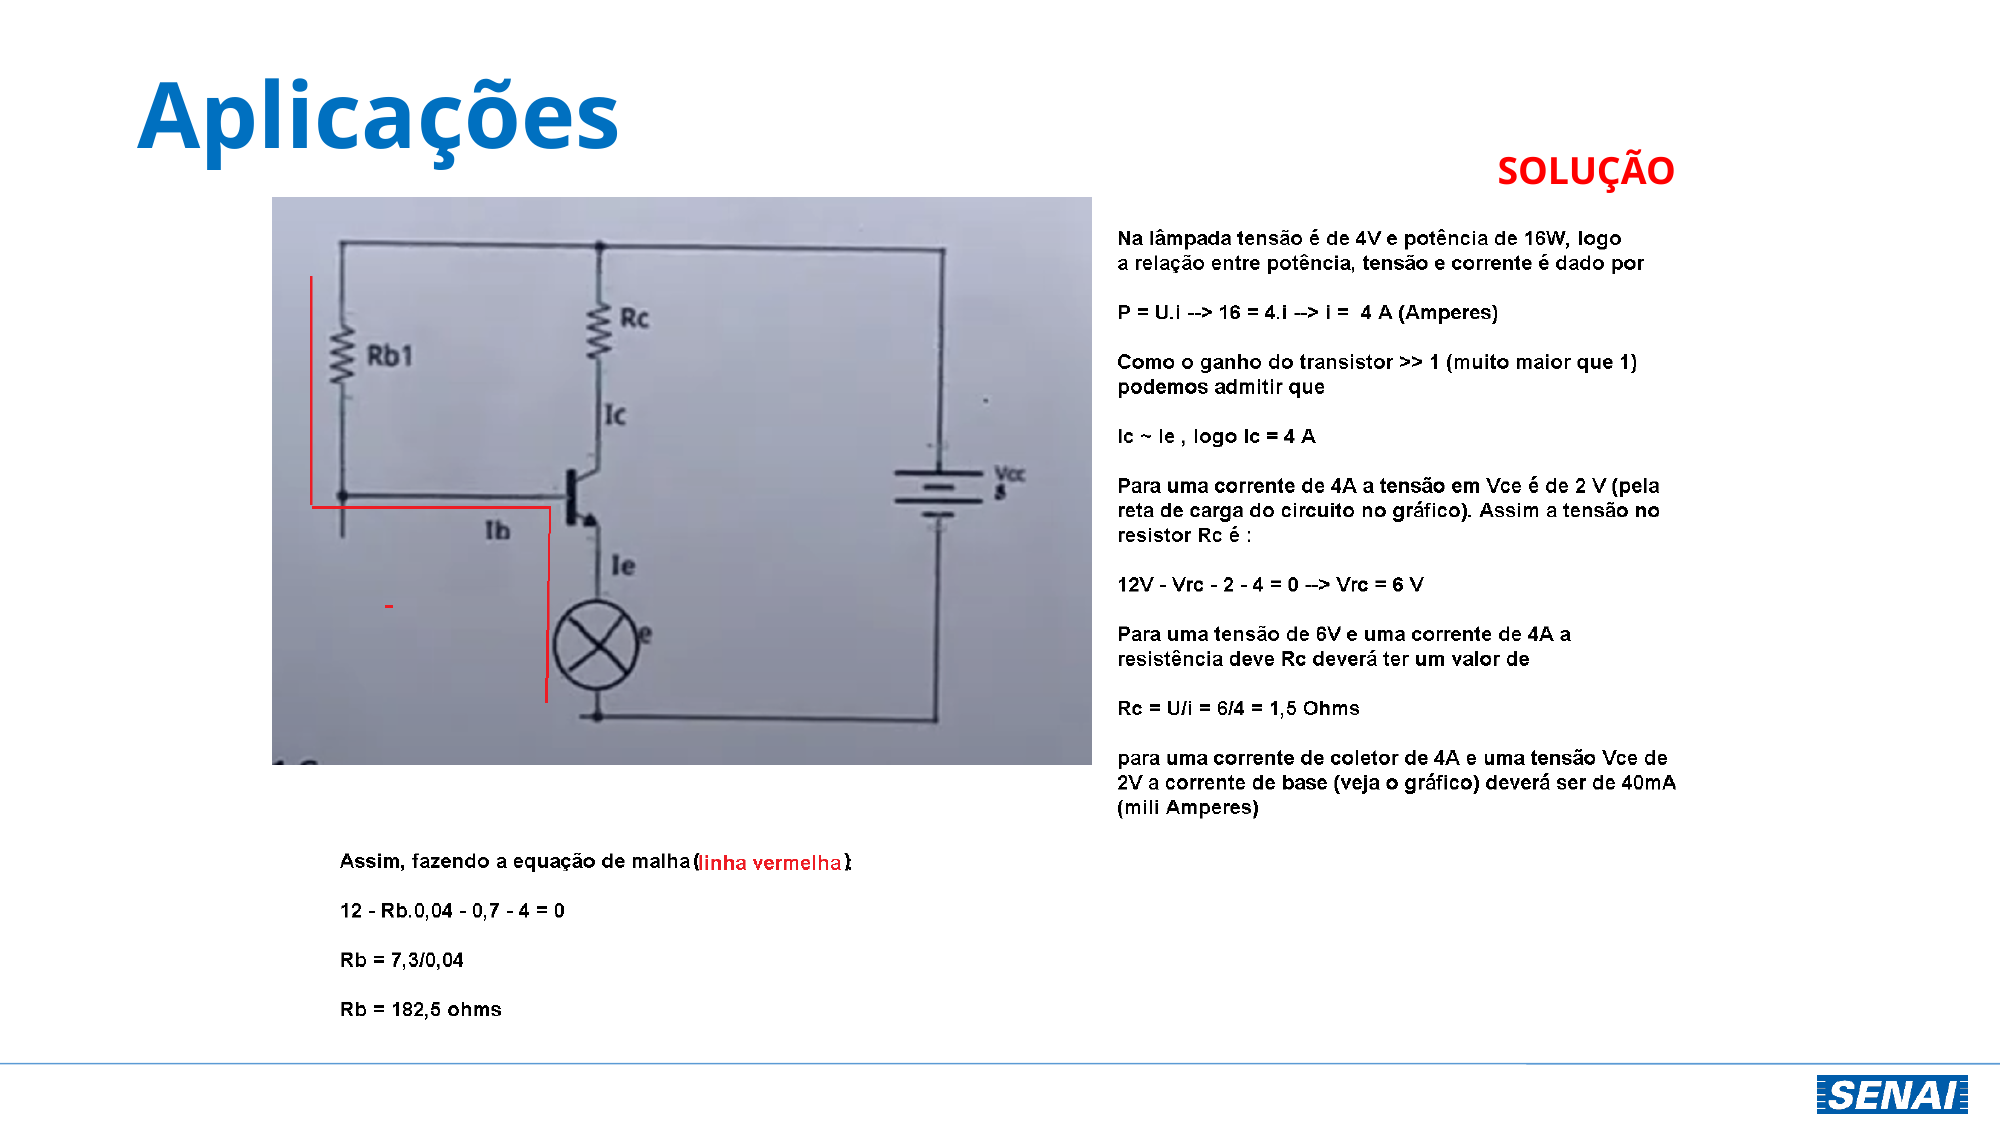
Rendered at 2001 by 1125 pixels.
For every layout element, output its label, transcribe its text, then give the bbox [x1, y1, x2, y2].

text_box SOLUÇÃO [1482, 139, 1693, 196]
picture [271, 197, 1694, 1045]
title Aplicações [137, 59, 1831, 177]
picture [1817, 1075, 1968, 1114]
